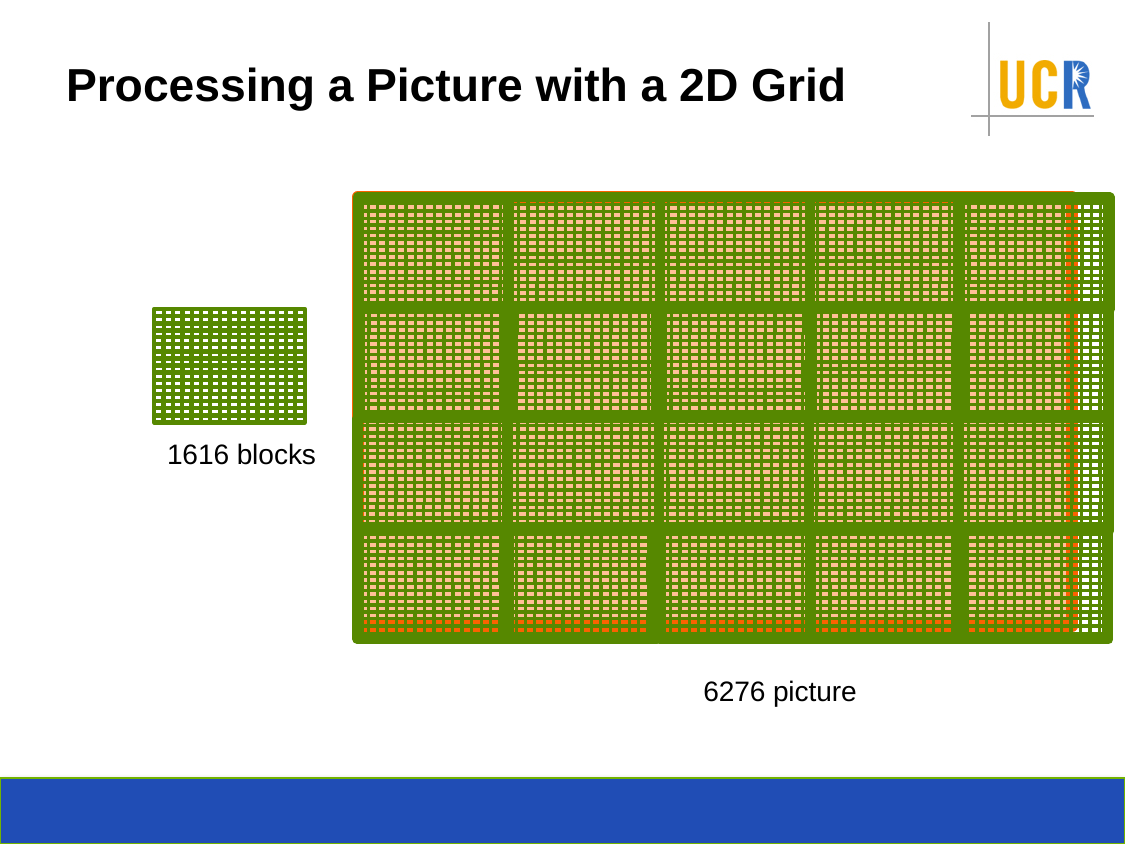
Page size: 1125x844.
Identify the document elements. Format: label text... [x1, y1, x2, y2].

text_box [356, 196, 1111, 641]
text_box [153, 308, 306, 423]
title Processing a Picture with a 2D Grid [50, 47, 1075, 120]
picture [962, 0, 1125, 147]
